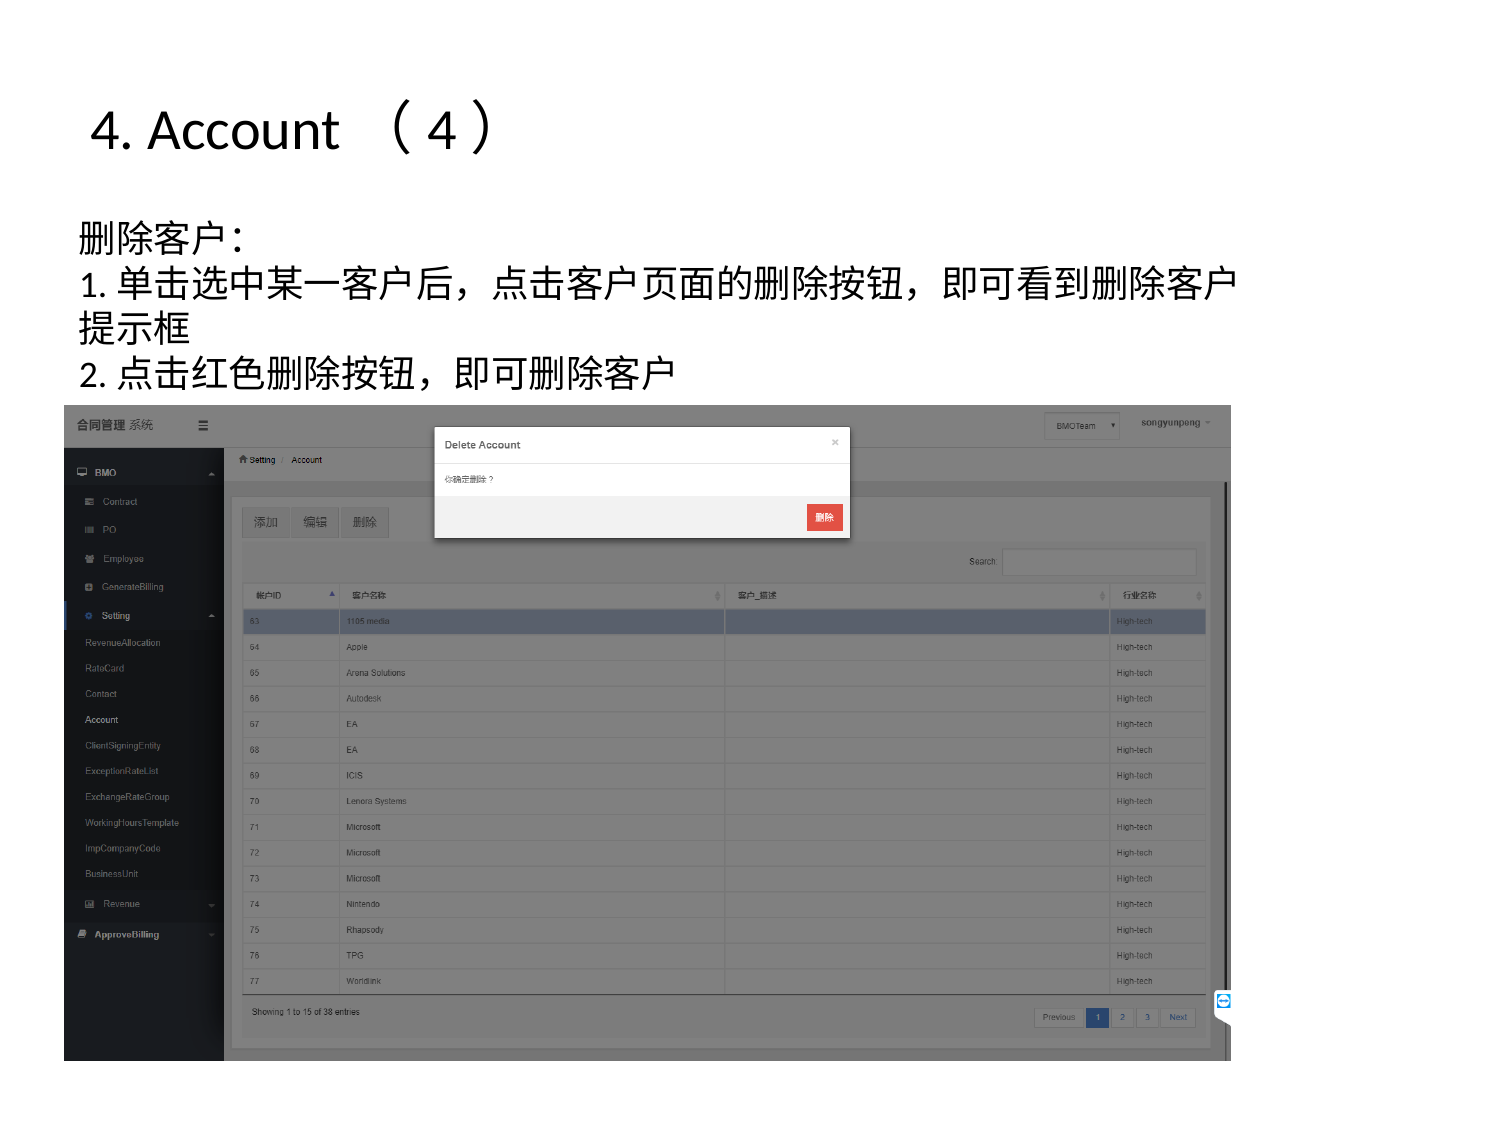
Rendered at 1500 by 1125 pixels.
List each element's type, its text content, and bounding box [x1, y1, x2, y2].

title 4. Account（4） [75, 45, 1425, 209]
picture [63, 404, 1231, 1061]
text_box 删除客户： 1.单击选中某一客户后，点击客户页面的删除按钮，即可看到删除客户提示框 2.点击红色删除按钮，即可删除客户 [64, 208, 1293, 403]
